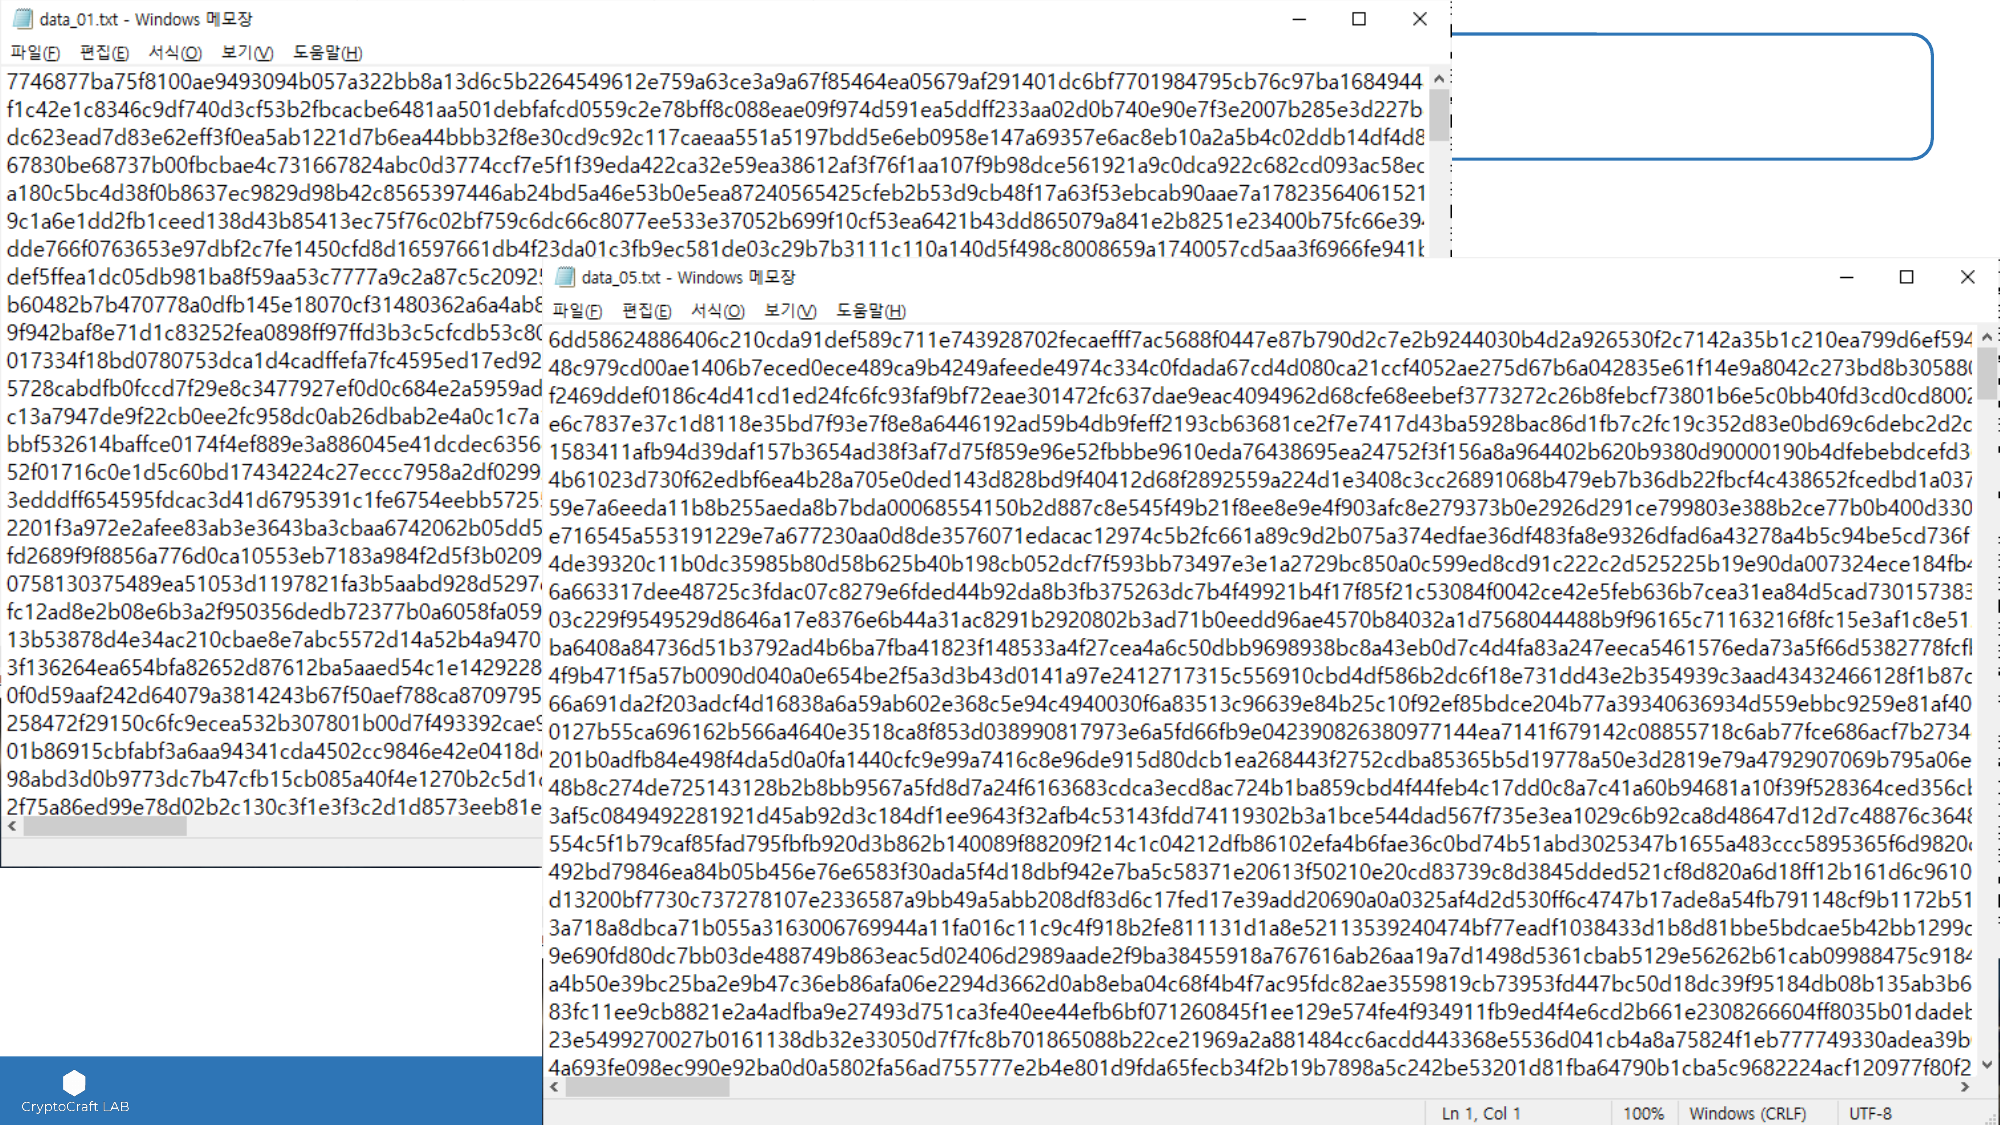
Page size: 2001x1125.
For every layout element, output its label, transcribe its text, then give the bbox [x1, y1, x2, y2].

picture [13, 1061, 138, 1123]
title 문제 2 [1452, 34, 1933, 160]
picture [0, 0, 2000, 1125]
